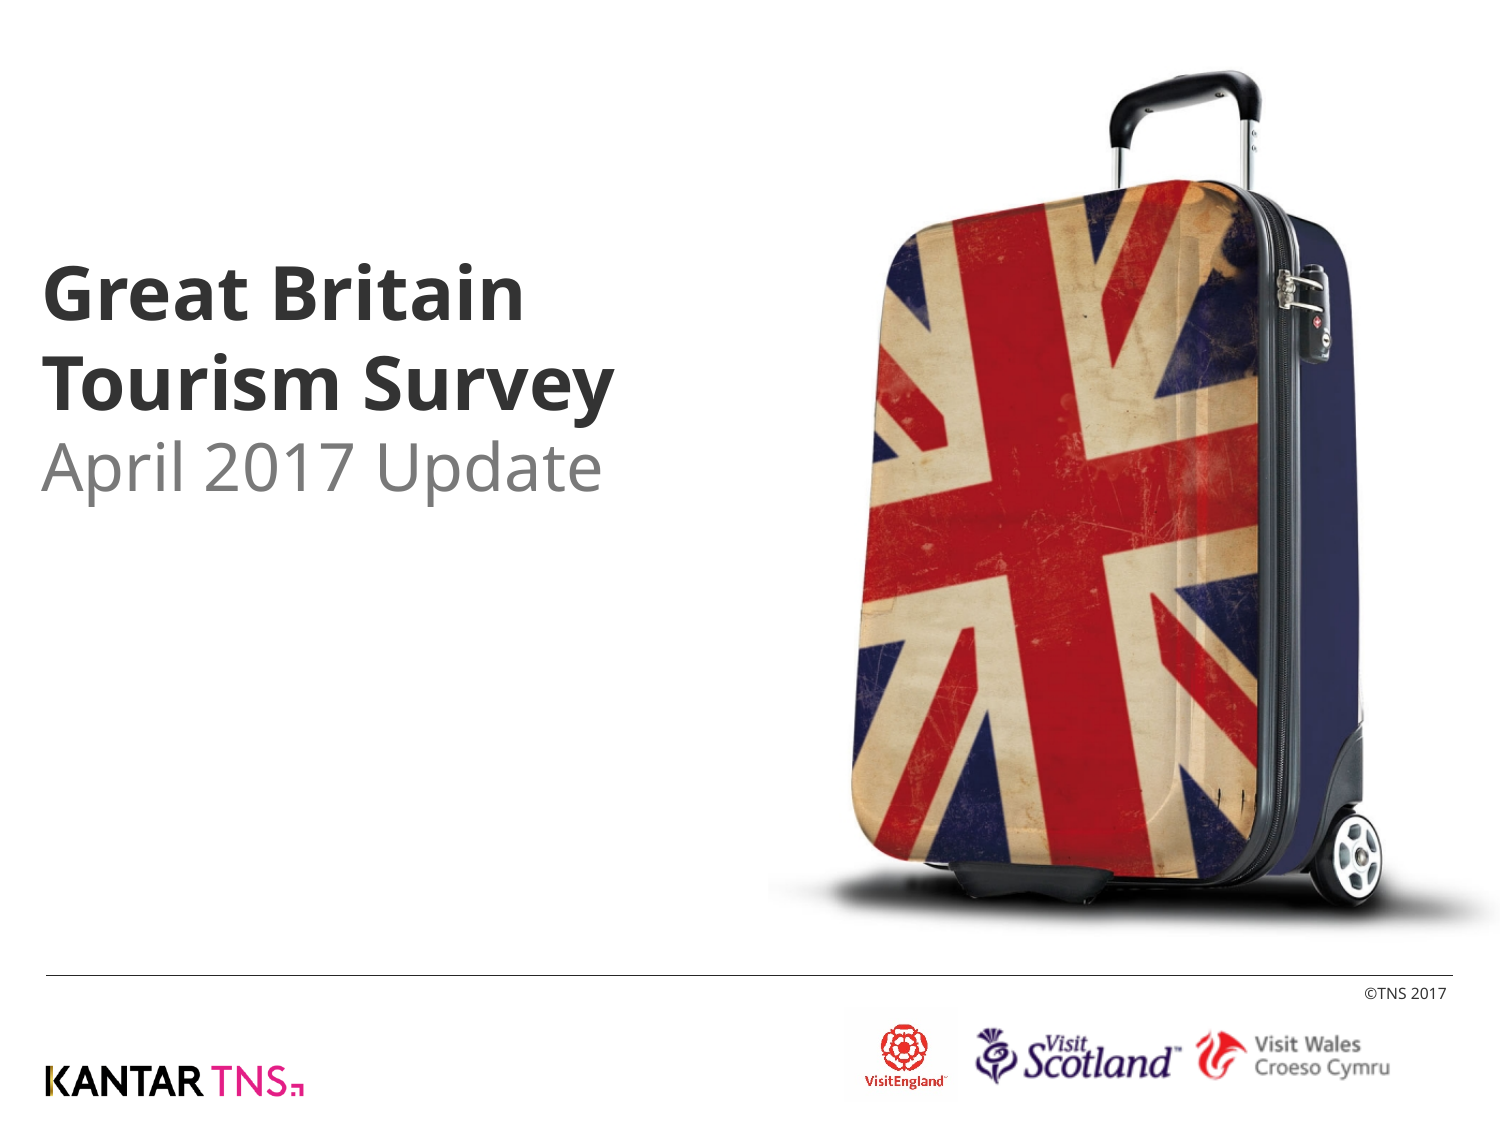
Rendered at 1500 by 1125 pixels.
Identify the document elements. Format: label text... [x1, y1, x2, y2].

picture [35, 1054, 746, 1108]
picture [844, 1007, 958, 1102]
picture [968, 1007, 1401, 1101]
picture [768, 50, 1500, 964]
title Great Britain Tourism Survey April 2017 Update [0, 215, 1122, 528]
